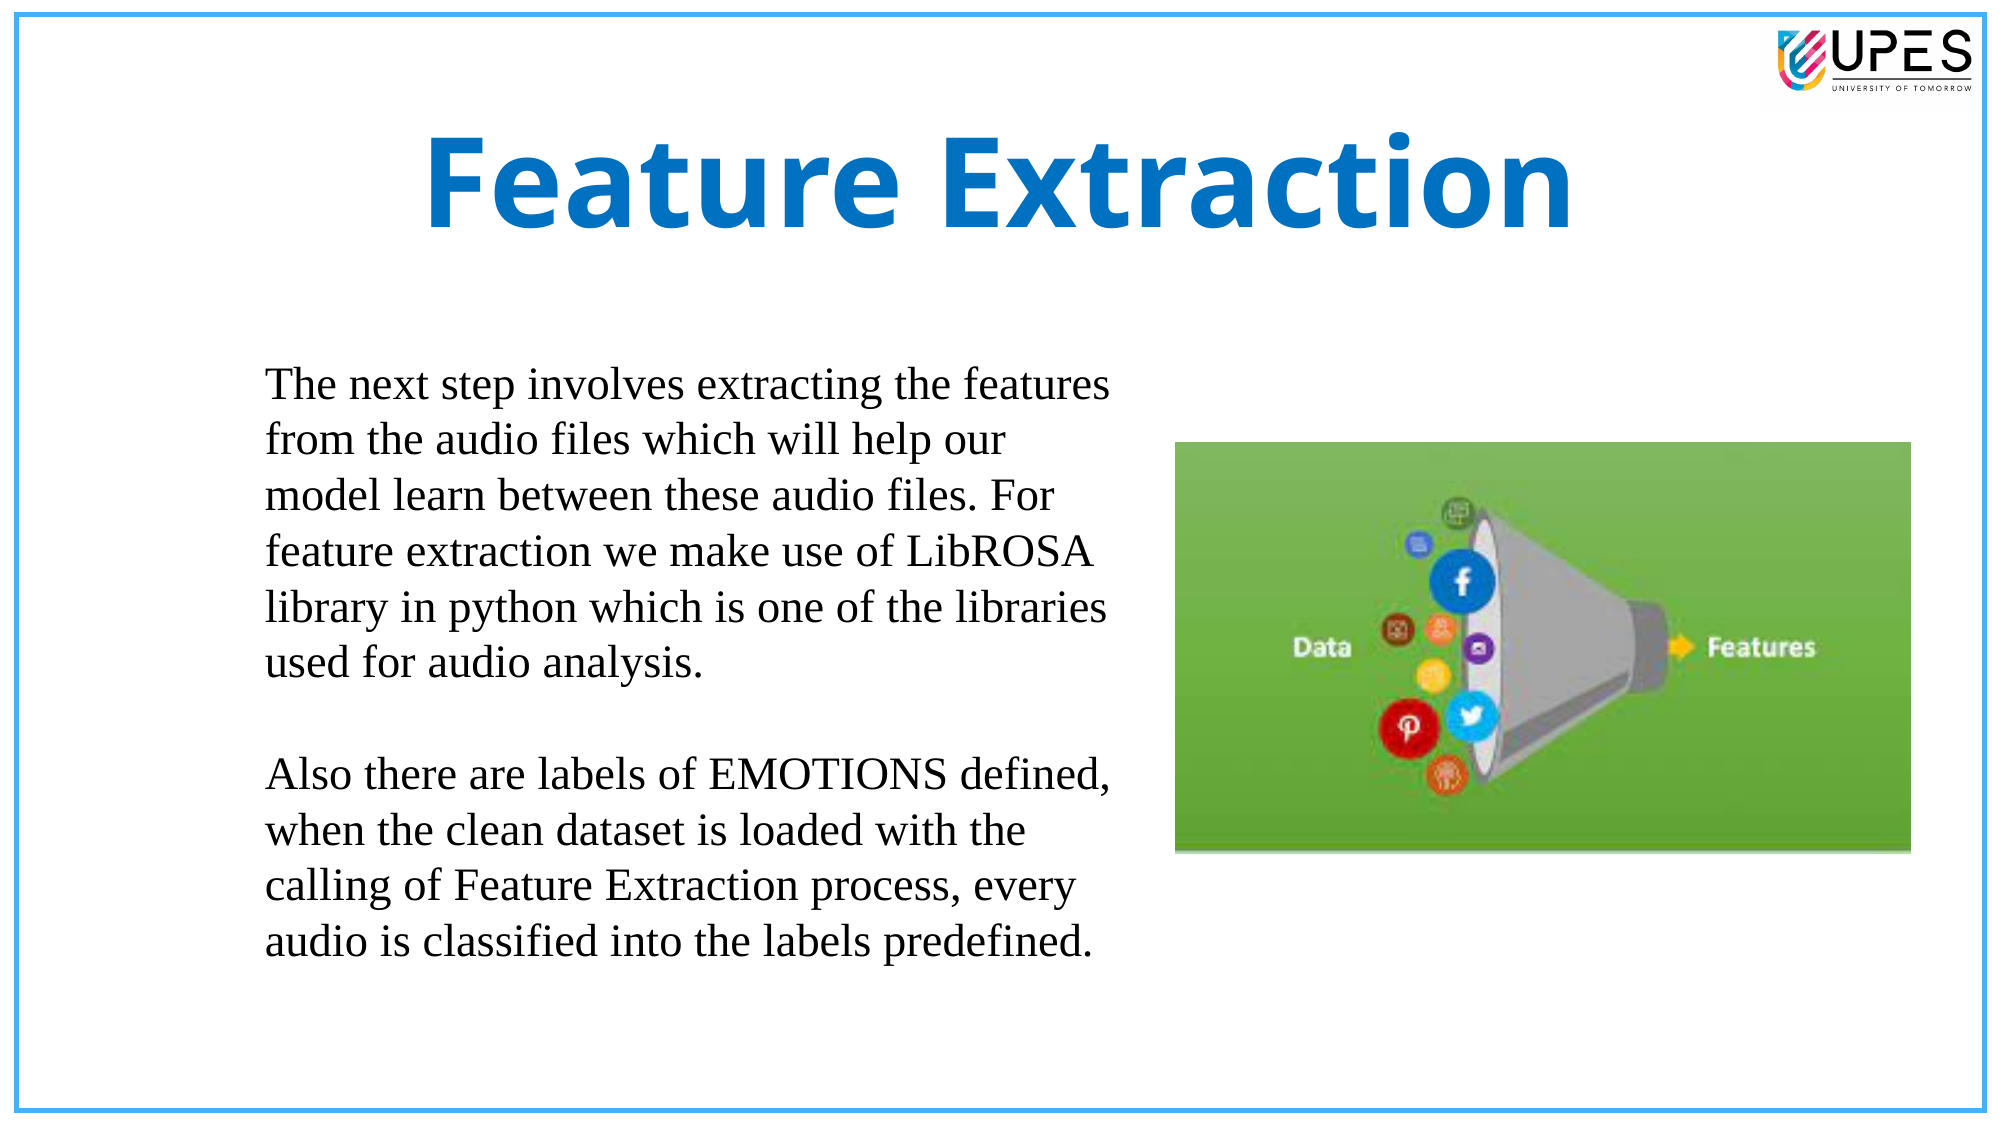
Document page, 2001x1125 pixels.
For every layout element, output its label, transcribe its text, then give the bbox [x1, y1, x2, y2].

picture [1175, 442, 1911, 854]
title Feature Extraction [249, 58, 1750, 263]
picture [1758, 20, 1978, 110]
subtitle The next step involves extracting the features from the audio files which will help our model learn between these audio files. For feature extraction we make use of LibROSA library in python which is one of the libraries used for audio analysis. Also there are labels of EMOTIONS defined, when the clean dataset is loaded with the calling of Feature Extraction process, every audio is classified into the labels predefined. [249, 345, 1133, 1019]
